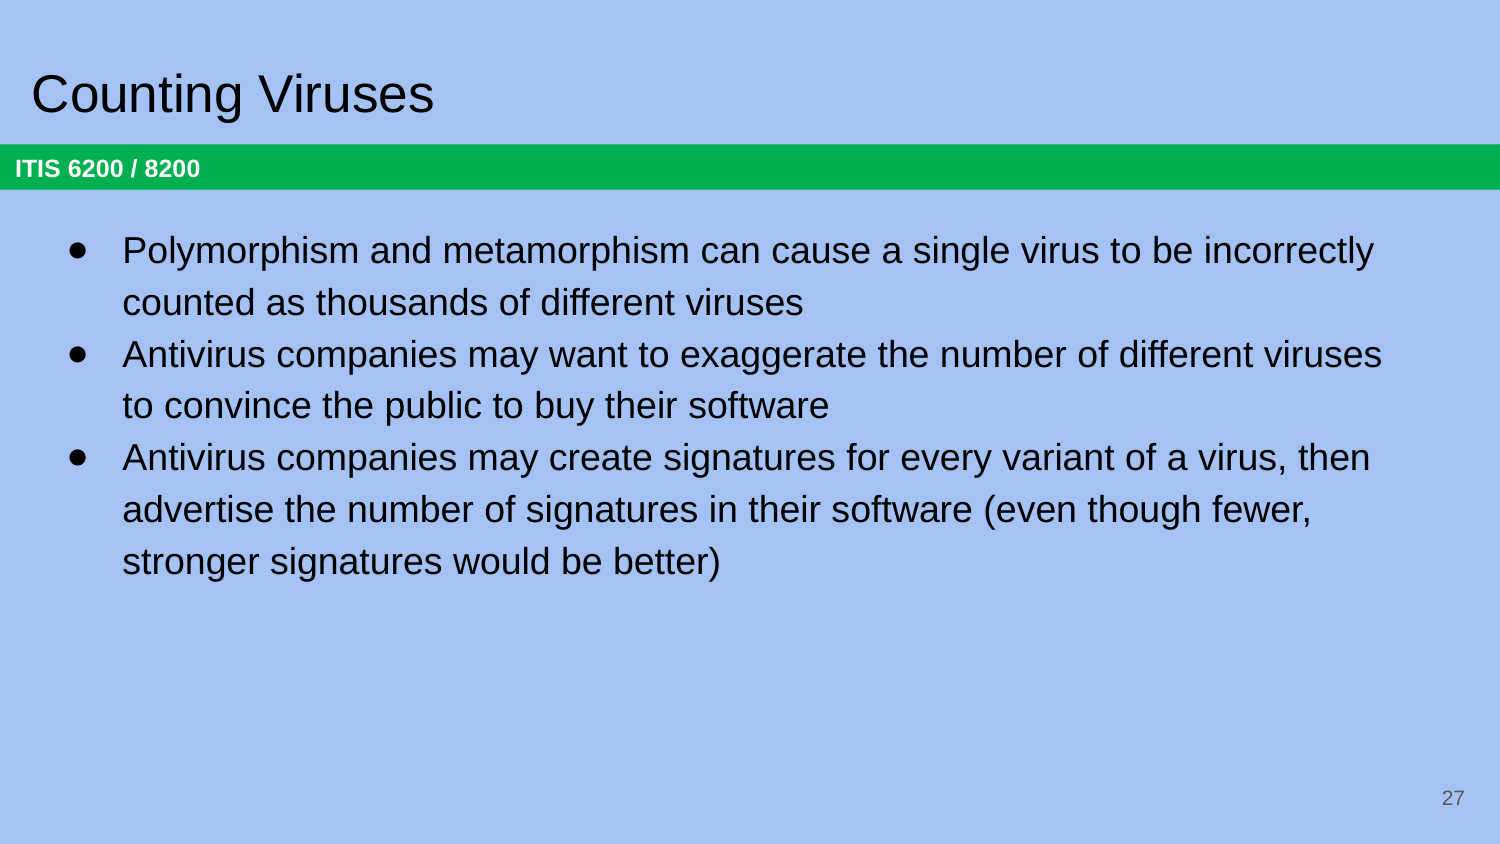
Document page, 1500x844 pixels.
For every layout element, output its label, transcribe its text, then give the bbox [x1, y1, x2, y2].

title Counting Viruses [16, 44, 1415, 139]
list Polymorphism and metamorphism can cause a single virus to be incorrectly counted as thousands of different viruses Antivirus companies may want to exaggerate the number of different viruses to convince the public to buy their software Antivirus companies may create signatures for every variant of a virus, then advertise the number of signatures in their software (even though fewer, stronger signatures would be better) [32, 204, 1431, 823]
slide_number 27 [1389, 764, 1480, 830]
